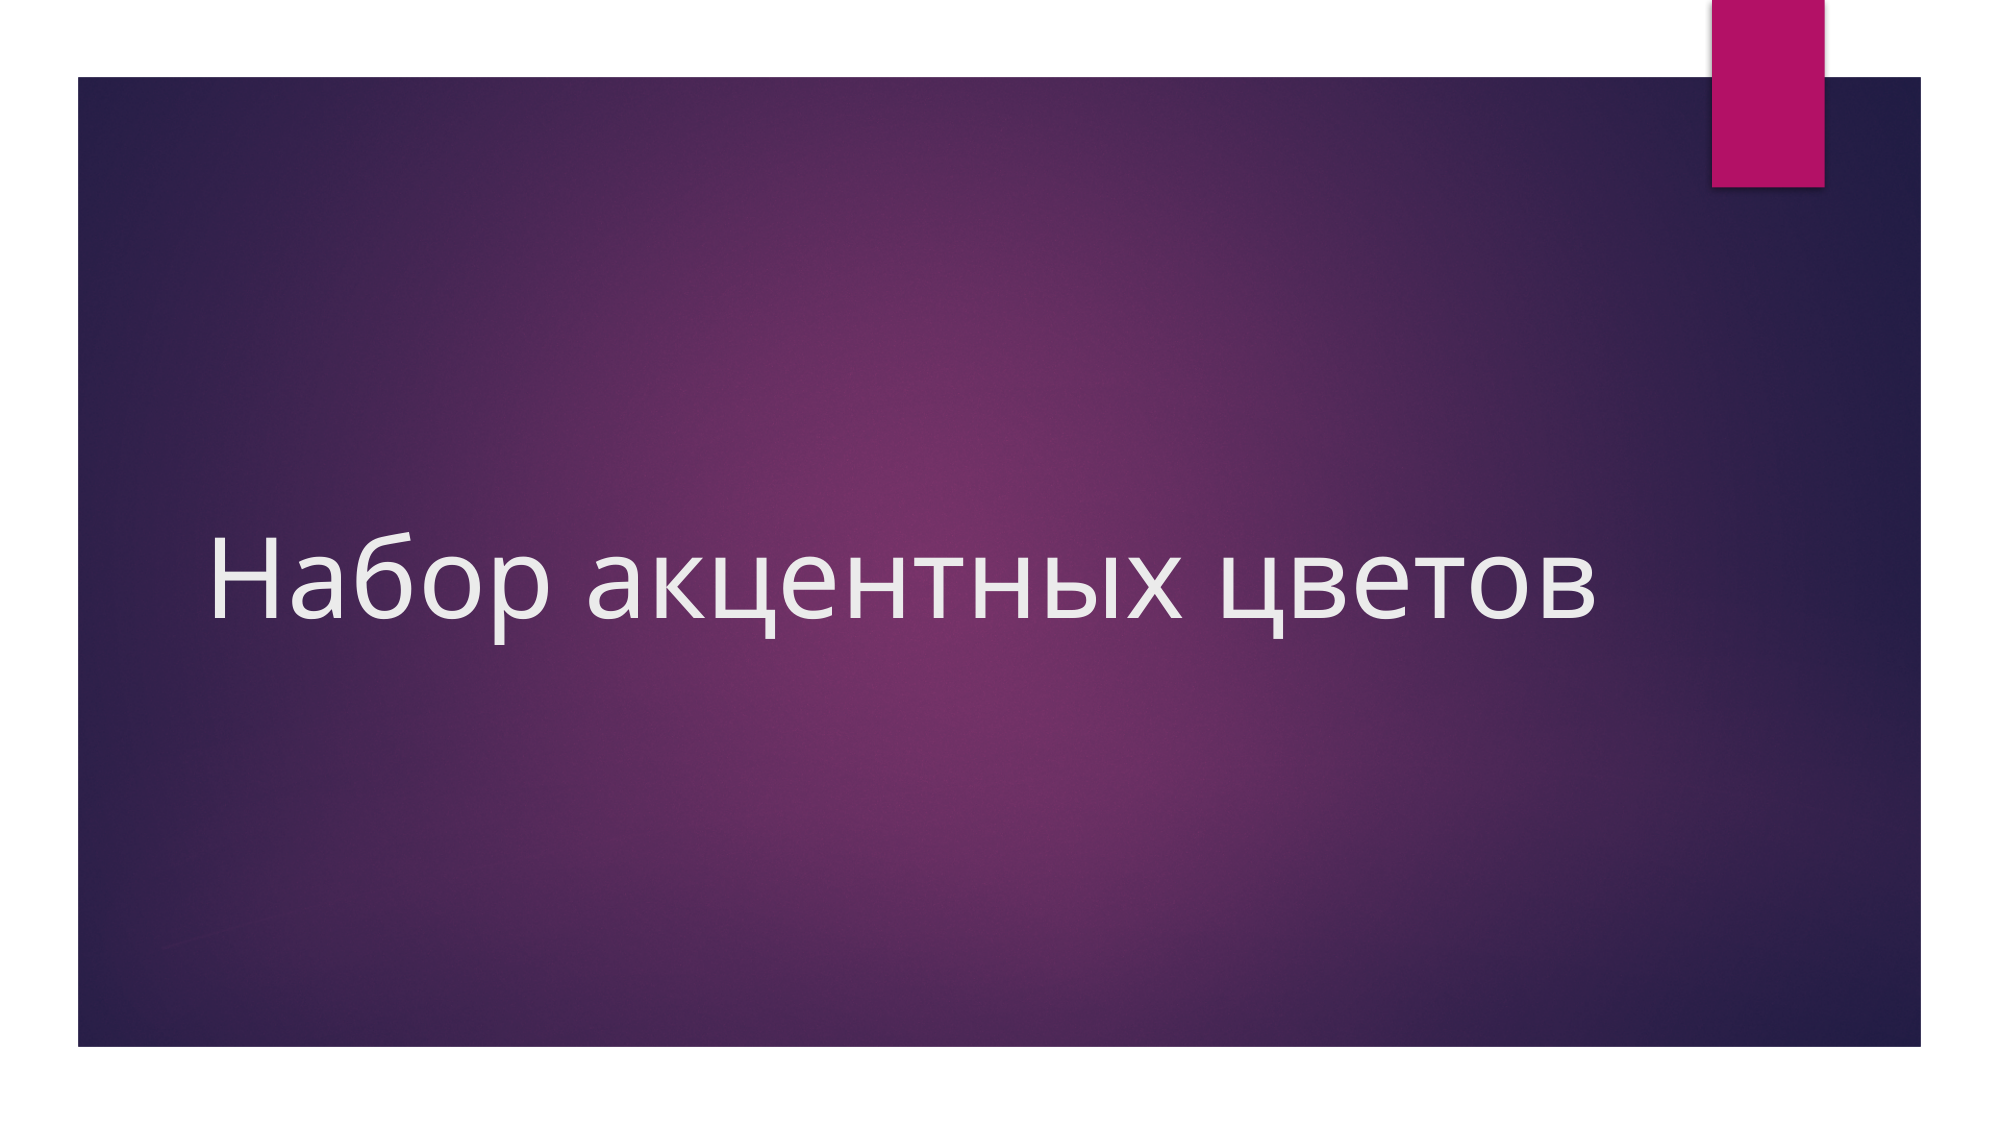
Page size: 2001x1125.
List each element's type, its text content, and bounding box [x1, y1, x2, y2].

title Набор акцентных цветов [189, 344, 1638, 784]
